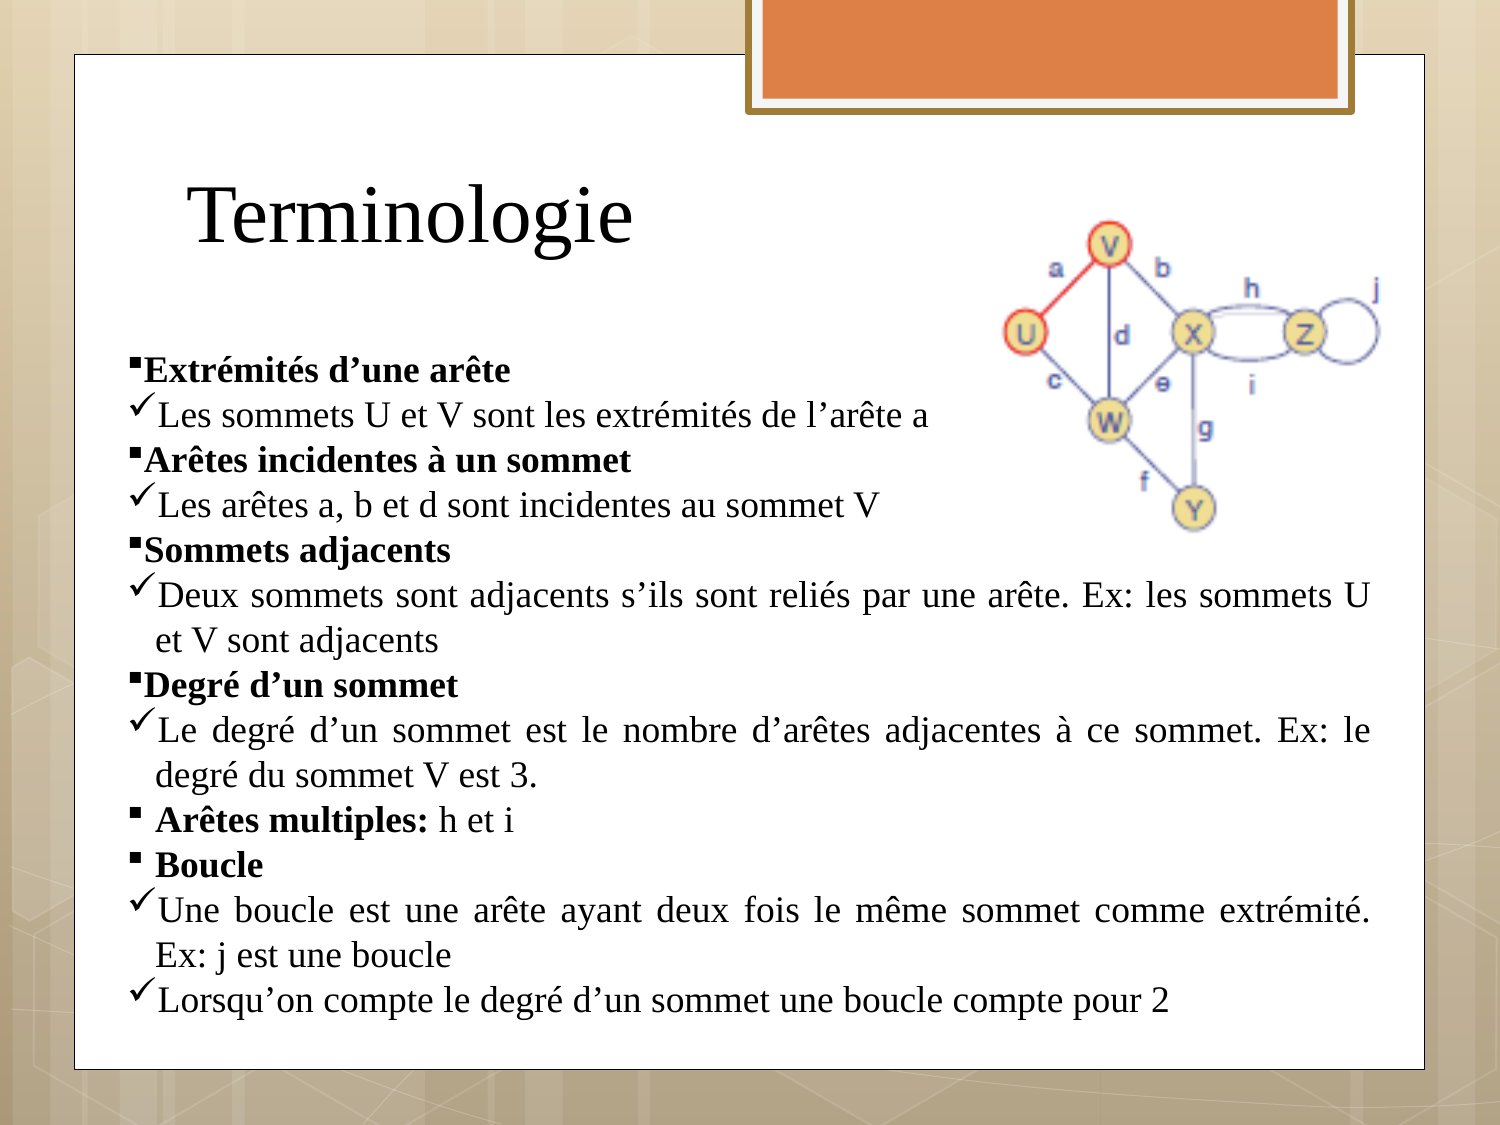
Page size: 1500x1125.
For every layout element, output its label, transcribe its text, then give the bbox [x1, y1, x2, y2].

title Terminologie [171, 126, 1324, 268]
text_box Extrémités d’une arête Les sommets U et V sont les extrémités de l’arête a Arêtes incidentes à un sommet Les arêtes a, b et d sont incidentes au sommet V Sommets adjacents Deux sommets sont adjacents s’ils sont reliés par une arête. Ex: les sommets U et V sont adjacents Degré d’un sommet Le degré d’un sommet est le nombre d’arêtes adjacentes à ce sommet. Ex: le degré du sommet V est 3. Arêtes multiples: h et i Boucle Une boucle est une arête ayant deux fois le même sommet comme extrémité. Ex: j est une boucle Lorsqu’on compte le degré d’un sommet une boucle compte pour 2 [112, 338, 1388, 1028]
picture [985, 196, 1391, 551]
